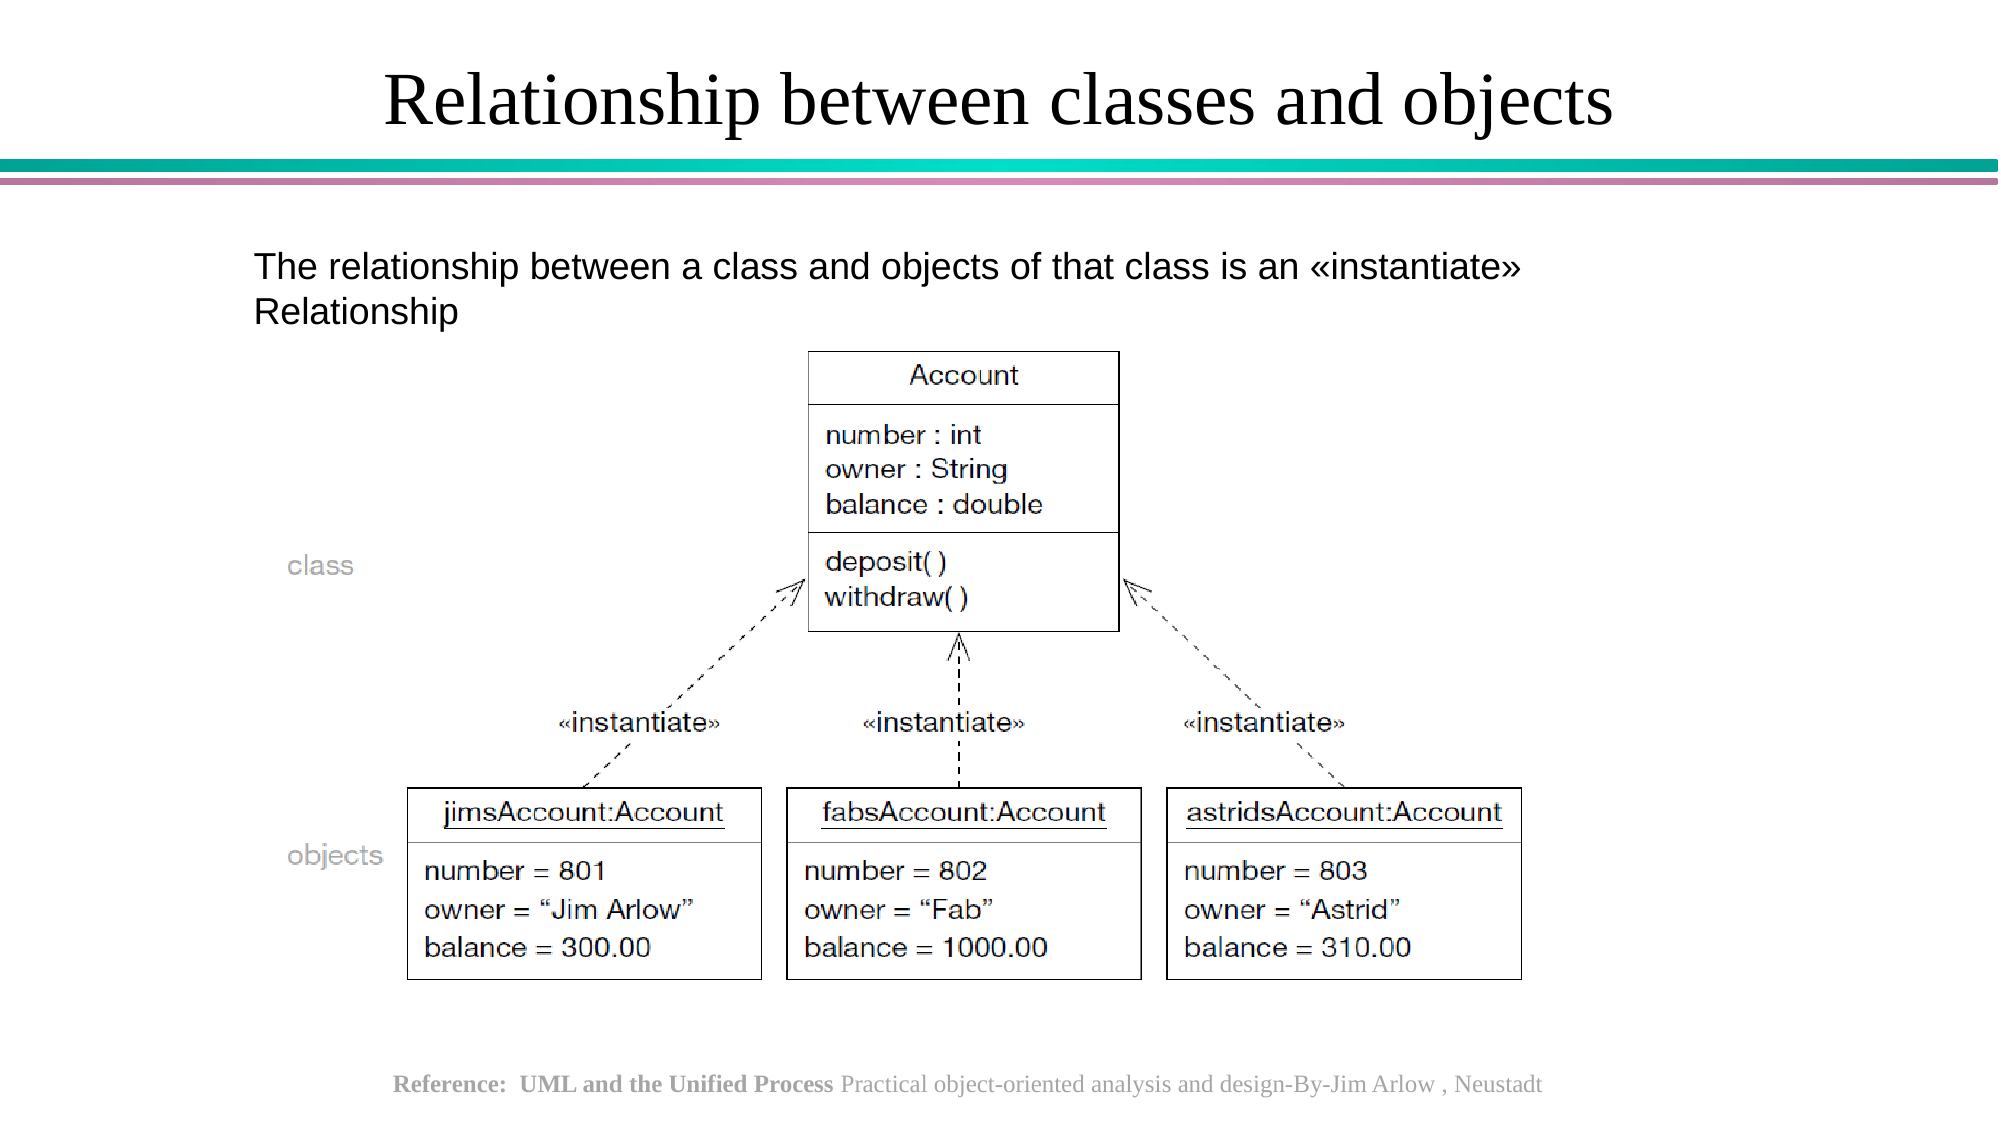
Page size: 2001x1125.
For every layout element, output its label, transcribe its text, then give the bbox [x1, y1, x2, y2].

text_box Reference: UML and the Unified Process Practical object-oriented analysis and design-By-Jim Arlow , Neustadt [377, 1059, 1623, 1105]
title Relationship between classes and objects [33, 50, 1967, 150]
text_box The relationship between a class and objects of that class is an «instantiate» Relationship [238, 234, 1667, 340]
picture [260, 344, 1563, 993]
